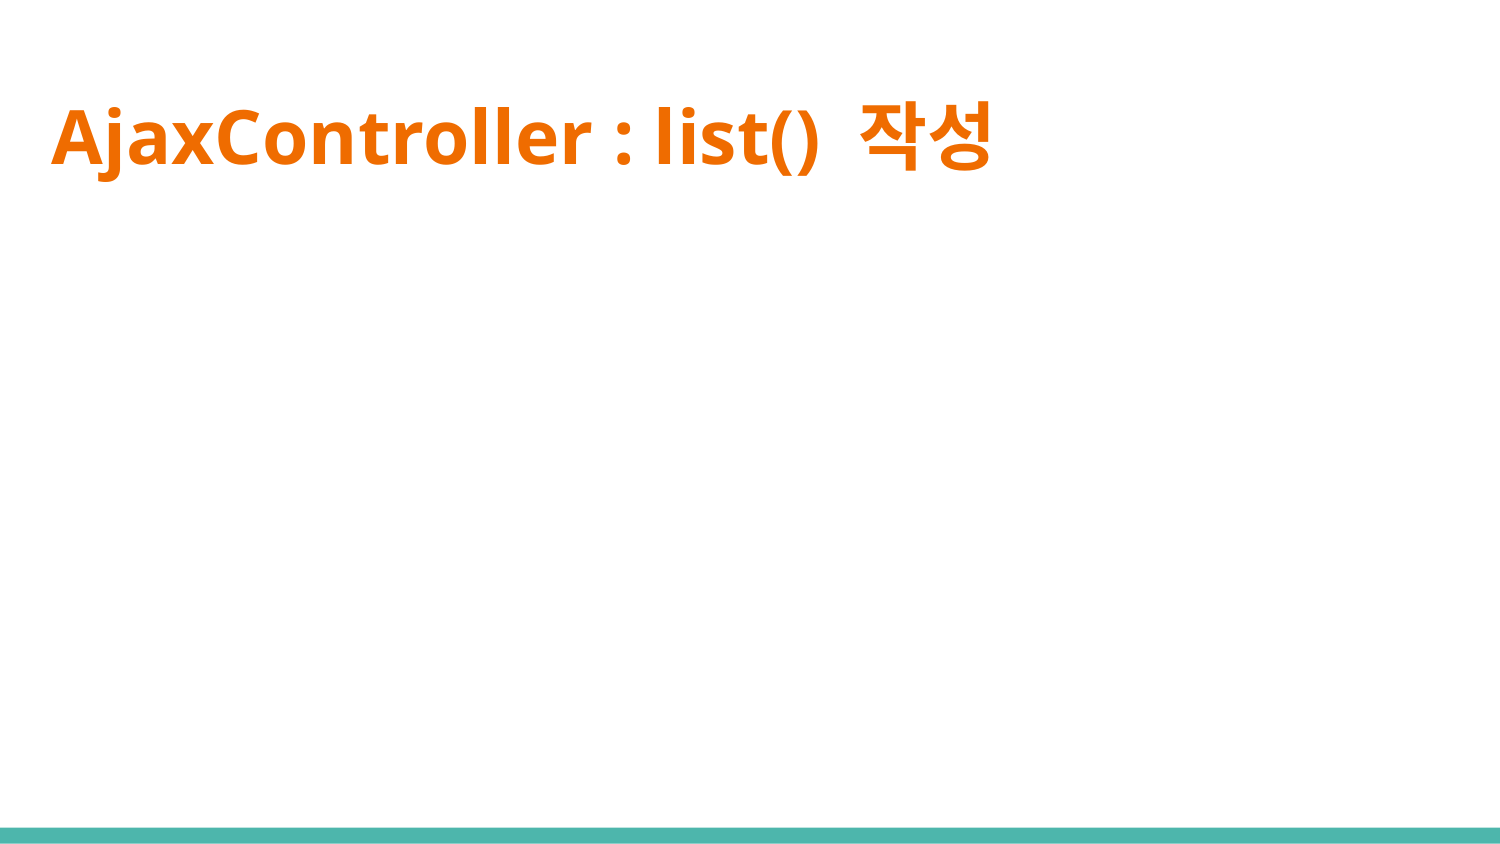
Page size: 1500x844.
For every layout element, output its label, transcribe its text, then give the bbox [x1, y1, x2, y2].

title AjaxController : list() 작성 [36, 74, 1435, 191]
